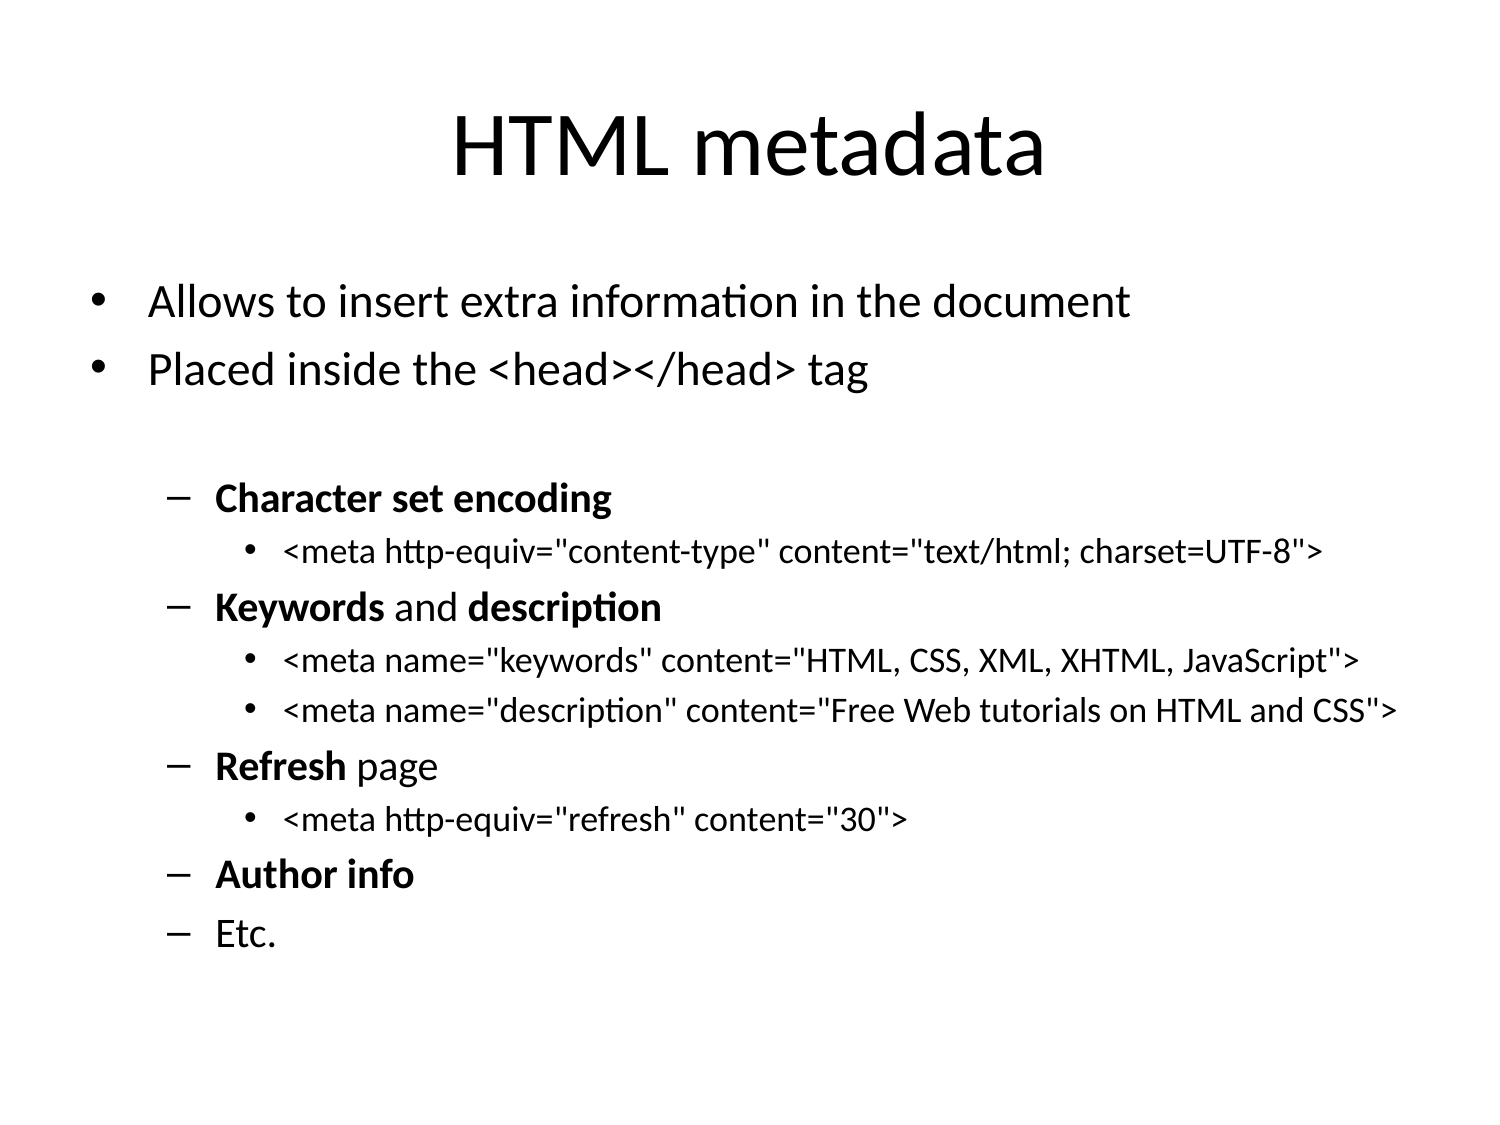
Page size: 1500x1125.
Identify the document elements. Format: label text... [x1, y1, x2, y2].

title HTML metadata [75, 45, 1425, 233]
list Allows to insert extra information in the document Placed inside the <head></head> tag Character set encoding <meta http-equiv="content-type" content="text/html; charset=UTF-8"> Keywords and description <meta name="keywords" content="HTML, CSS, XML, XHTML, JavaScript"> <meta name="description" content="Free Web tutorials on HTML and CSS"> Refresh page <meta http-equiv="refresh" content="30"> Author info Etc. [75, 262, 1425, 1005]
